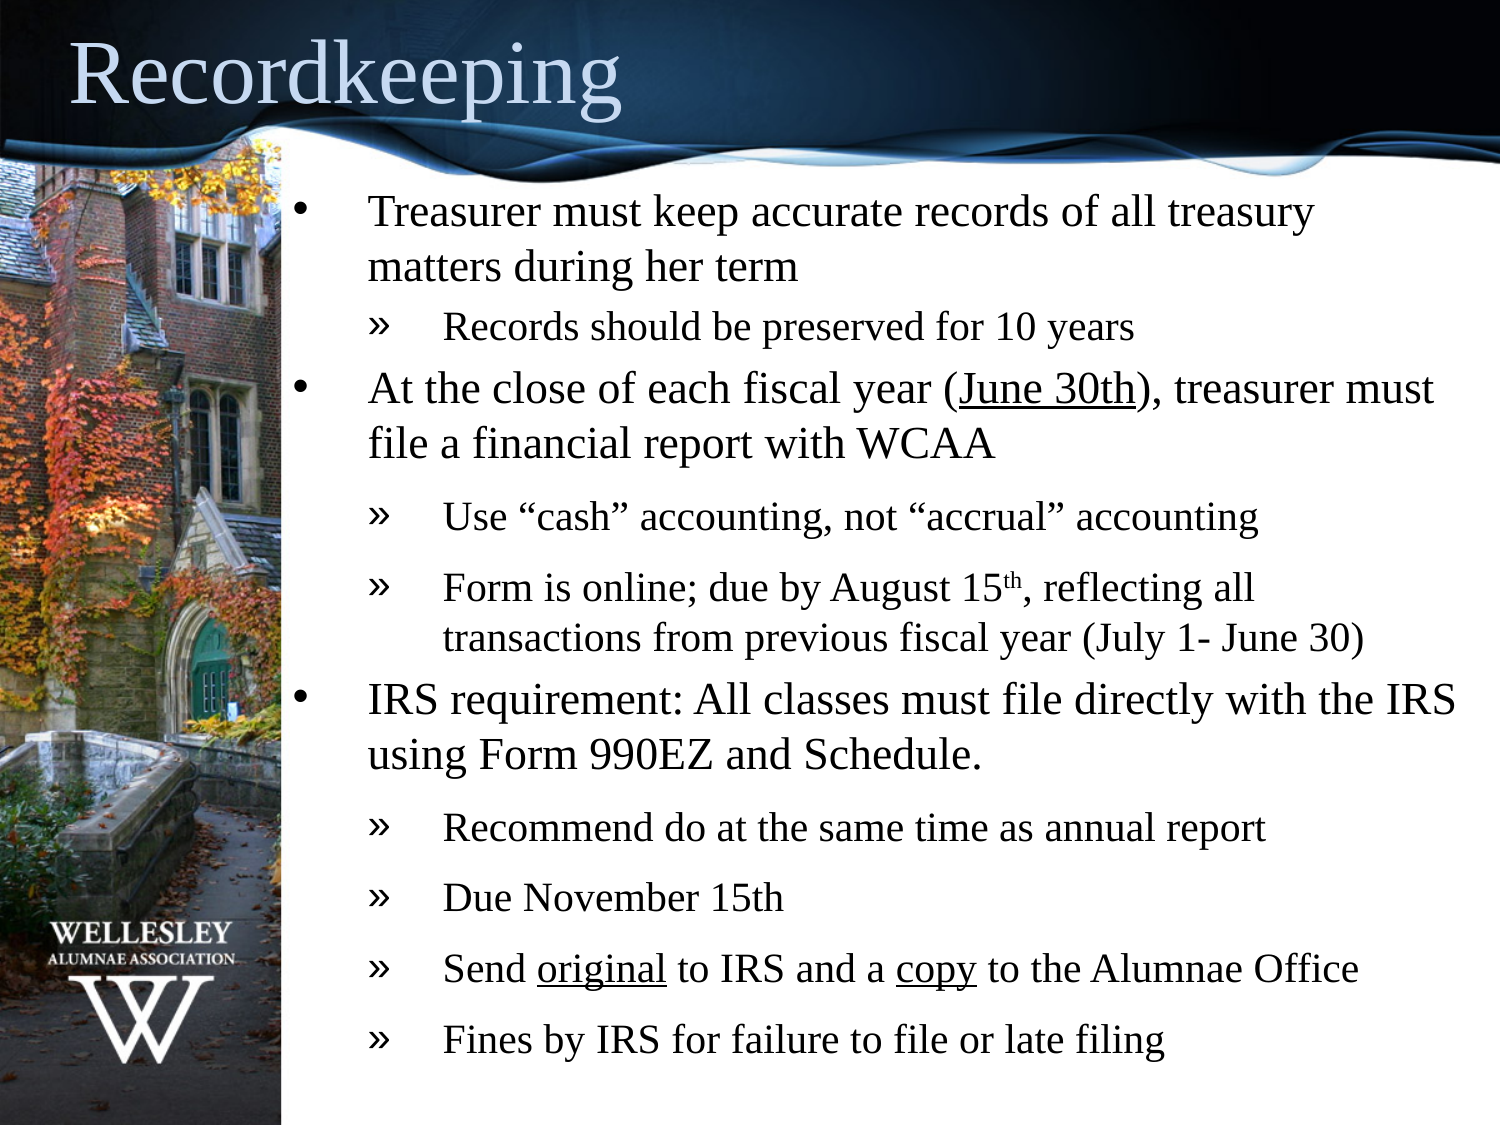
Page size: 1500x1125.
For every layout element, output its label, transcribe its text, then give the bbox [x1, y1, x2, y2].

title Recordkeeping [52, 6, 1483, 126]
list Treasurer must keep accurate records of all treasury matters during her term Records should be preserved for 10 years At the close of each fiscal year (June 30th), treasurer must file a financial report with WCAA Use “cash” accounting, not “accrual” accounting Form is online; due by August 15th, reflecting all transactions from previous fiscal year (July 1- June 30) IRS requirement: All classes must file directly with the IRS using Form 990EZ and Schedule. Recommend do at the same time as annual report Due November 15th Send original to IRS and a copy to the Alumnae Office Fines by IRS for failure to file or late filing [277, 172, 1477, 970]
picture [0, 0, 1500, 1125]
